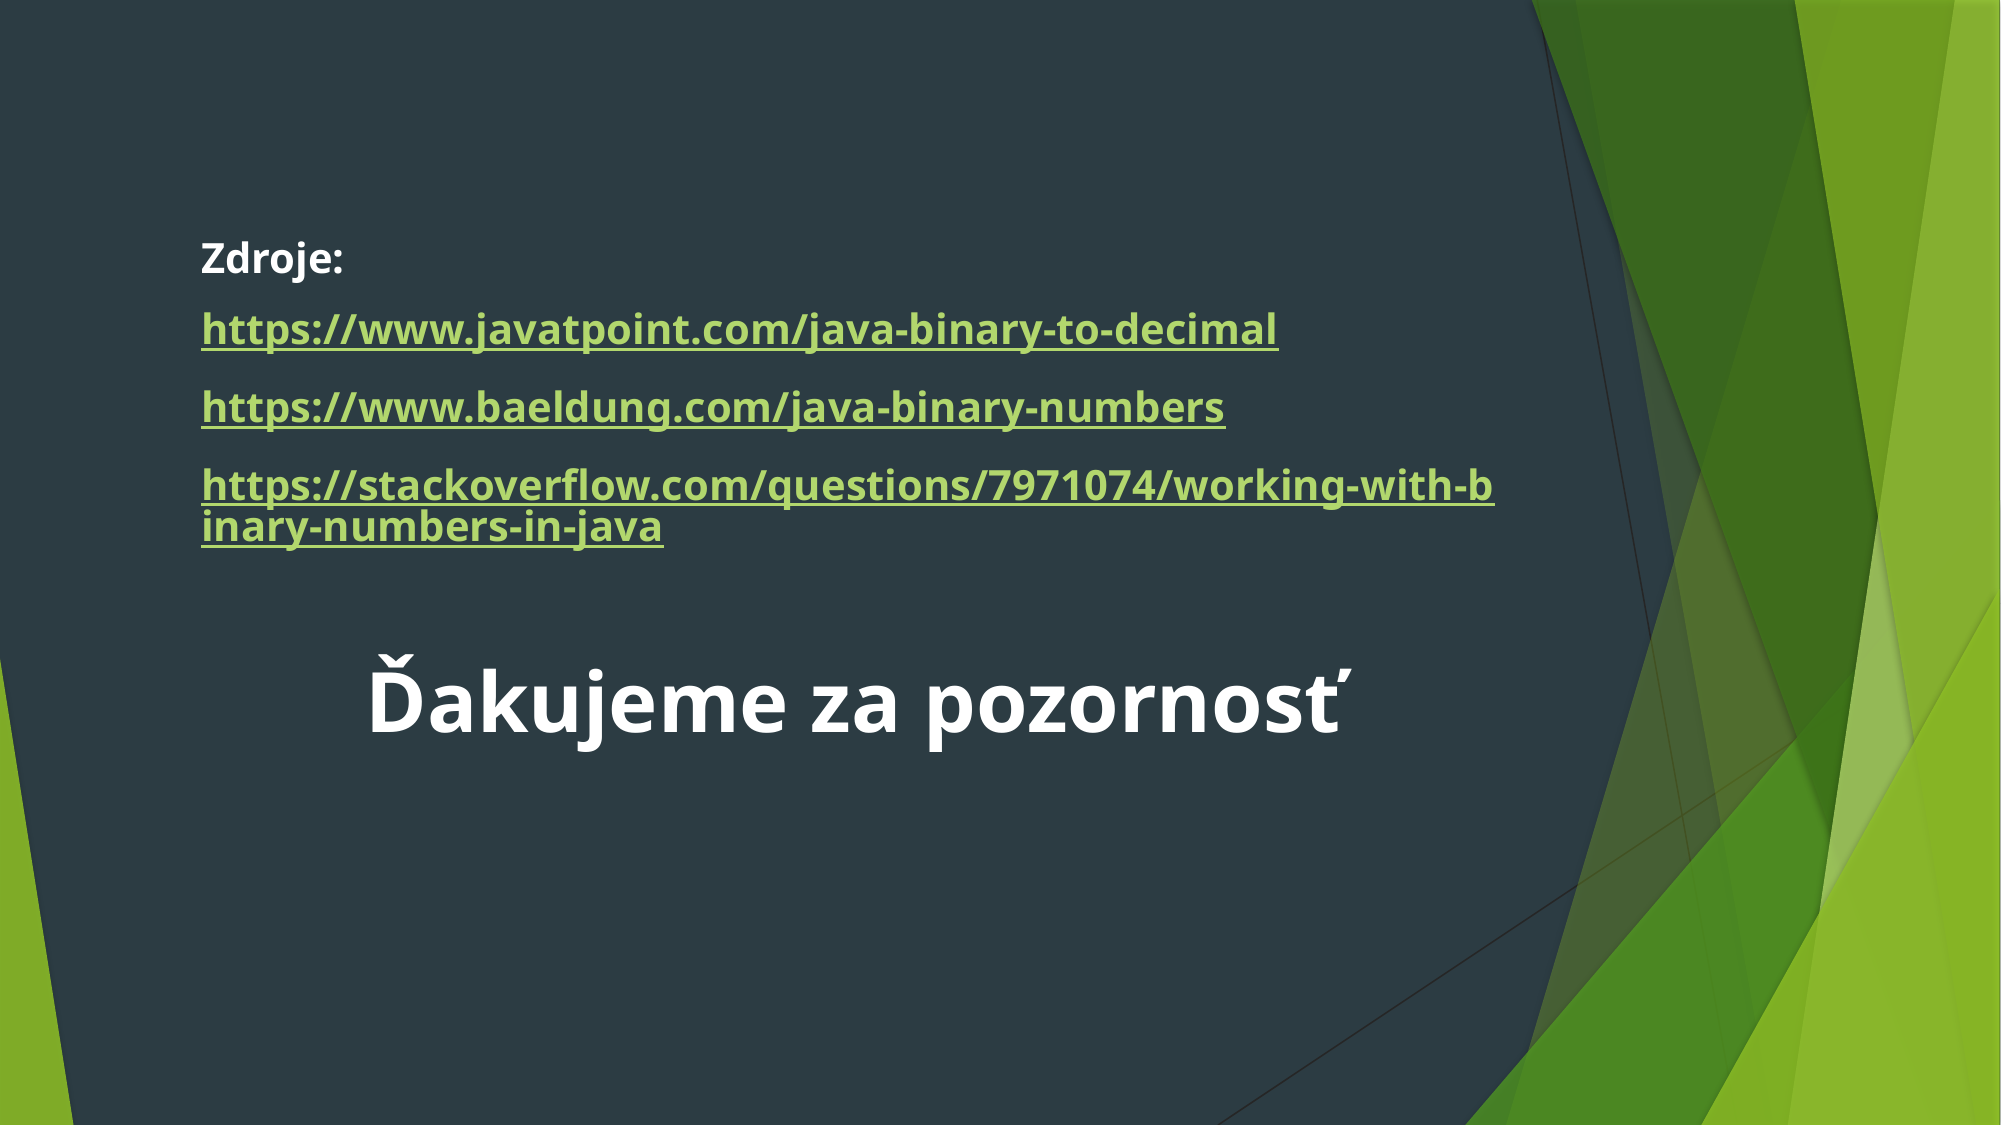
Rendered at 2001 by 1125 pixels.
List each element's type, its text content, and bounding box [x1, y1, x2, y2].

list Zdroje: https://www.javatpoint.com/java-binary-to-decimal https://www.baeldung.com/java-binary-numbers https://stackoverflow.com/questions/7971074/working-with-binary-numbers-in-java Ďakujeme za pozornosť [111, 224, 1522, 992]
